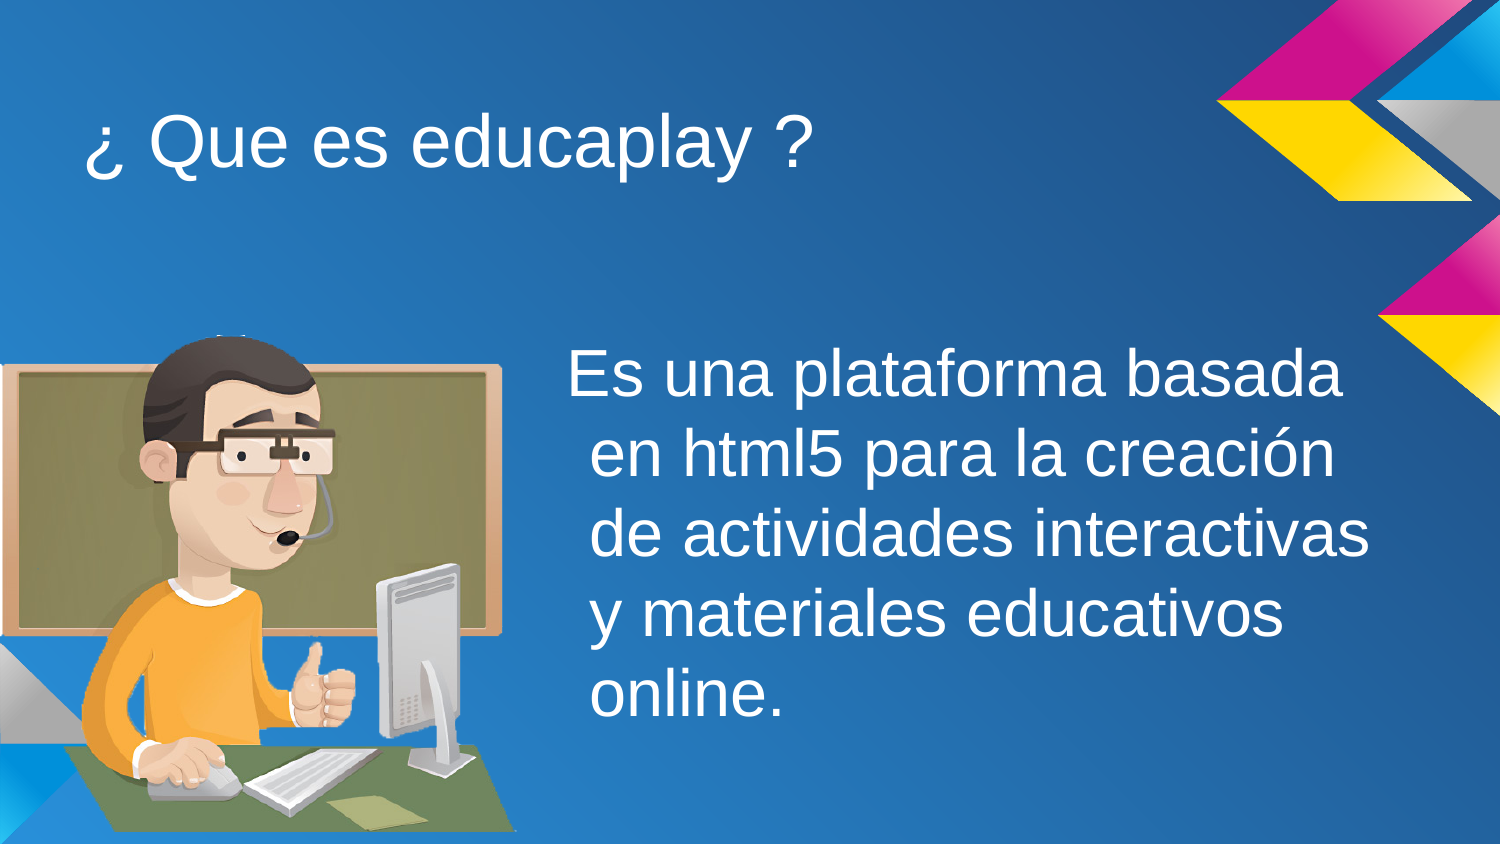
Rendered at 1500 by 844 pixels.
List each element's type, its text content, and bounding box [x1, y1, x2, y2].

picture [0, 335, 521, 832]
title ¿ Que es educaplay ? [67, 57, 1196, 198]
list Es una plataforma basada en html5 para la creación de actividades interactivas y materiales educativos online. [518, 315, 1436, 844]
